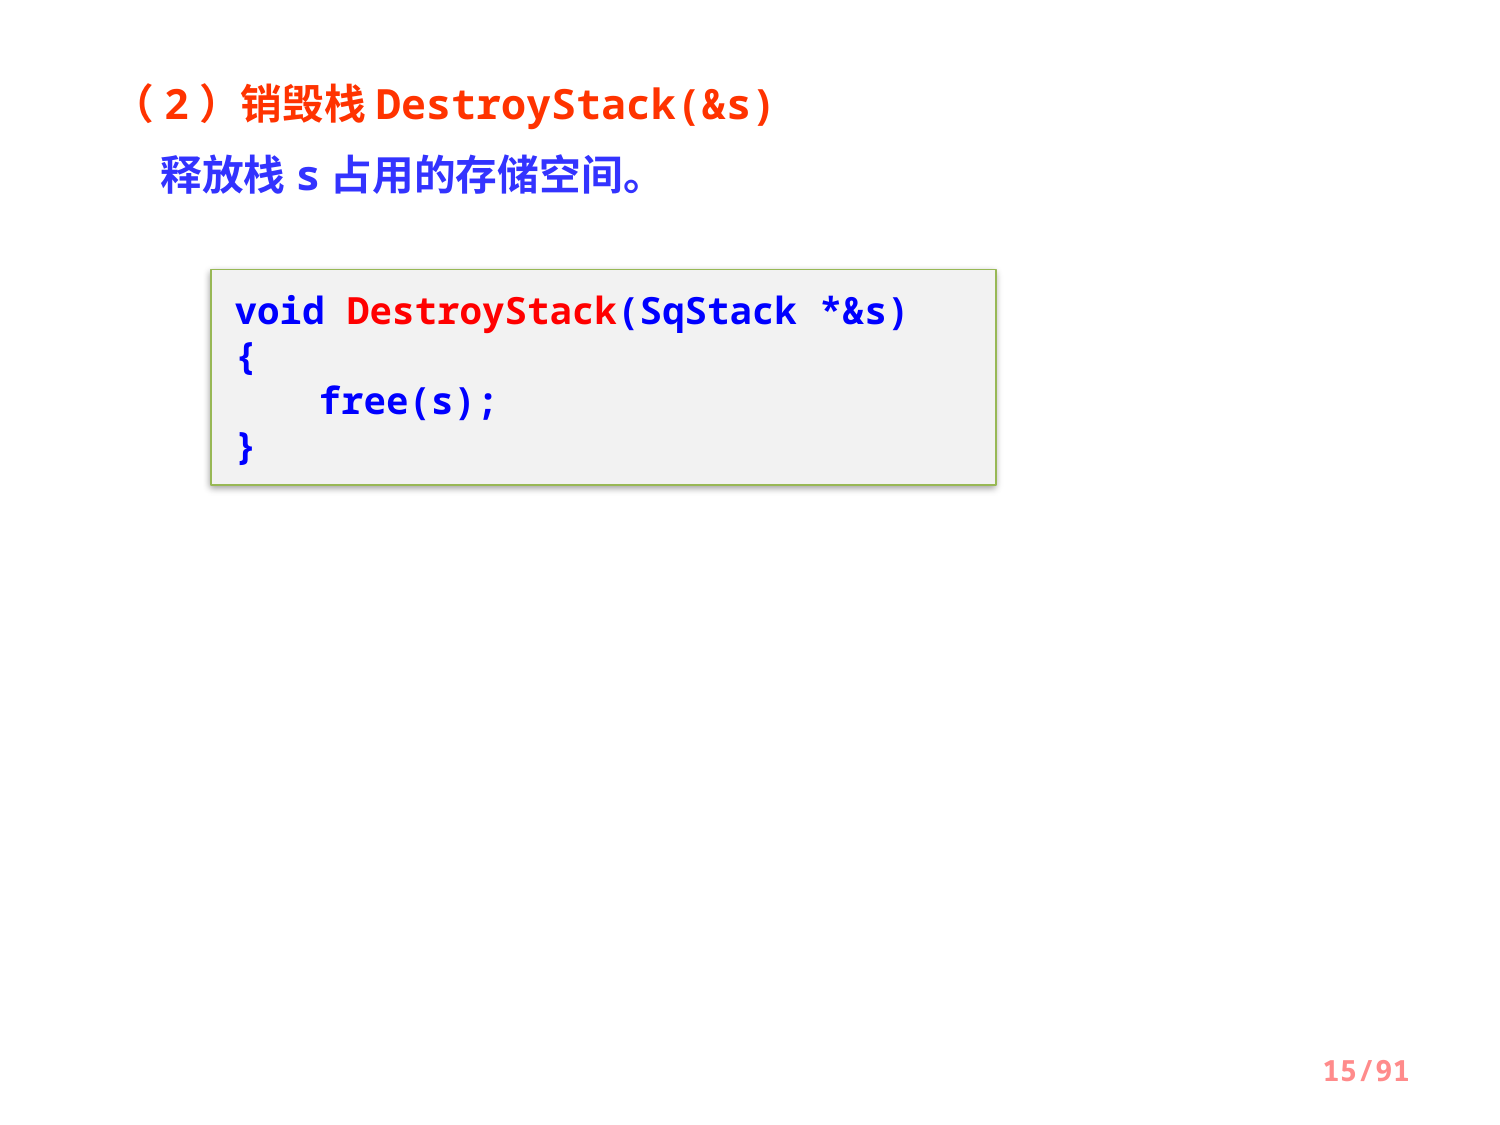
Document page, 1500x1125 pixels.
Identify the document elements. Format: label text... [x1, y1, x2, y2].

text_box void DestroyStack(SqStack *&s) { free(s); } [210, 269, 997, 486]
slide_number 15/91 [1074, 1042, 1425, 1103]
text_box （2）销毁栈DestroyStack(&s) 释放栈s占用的存储空间。 [97, 70, 997, 206]
